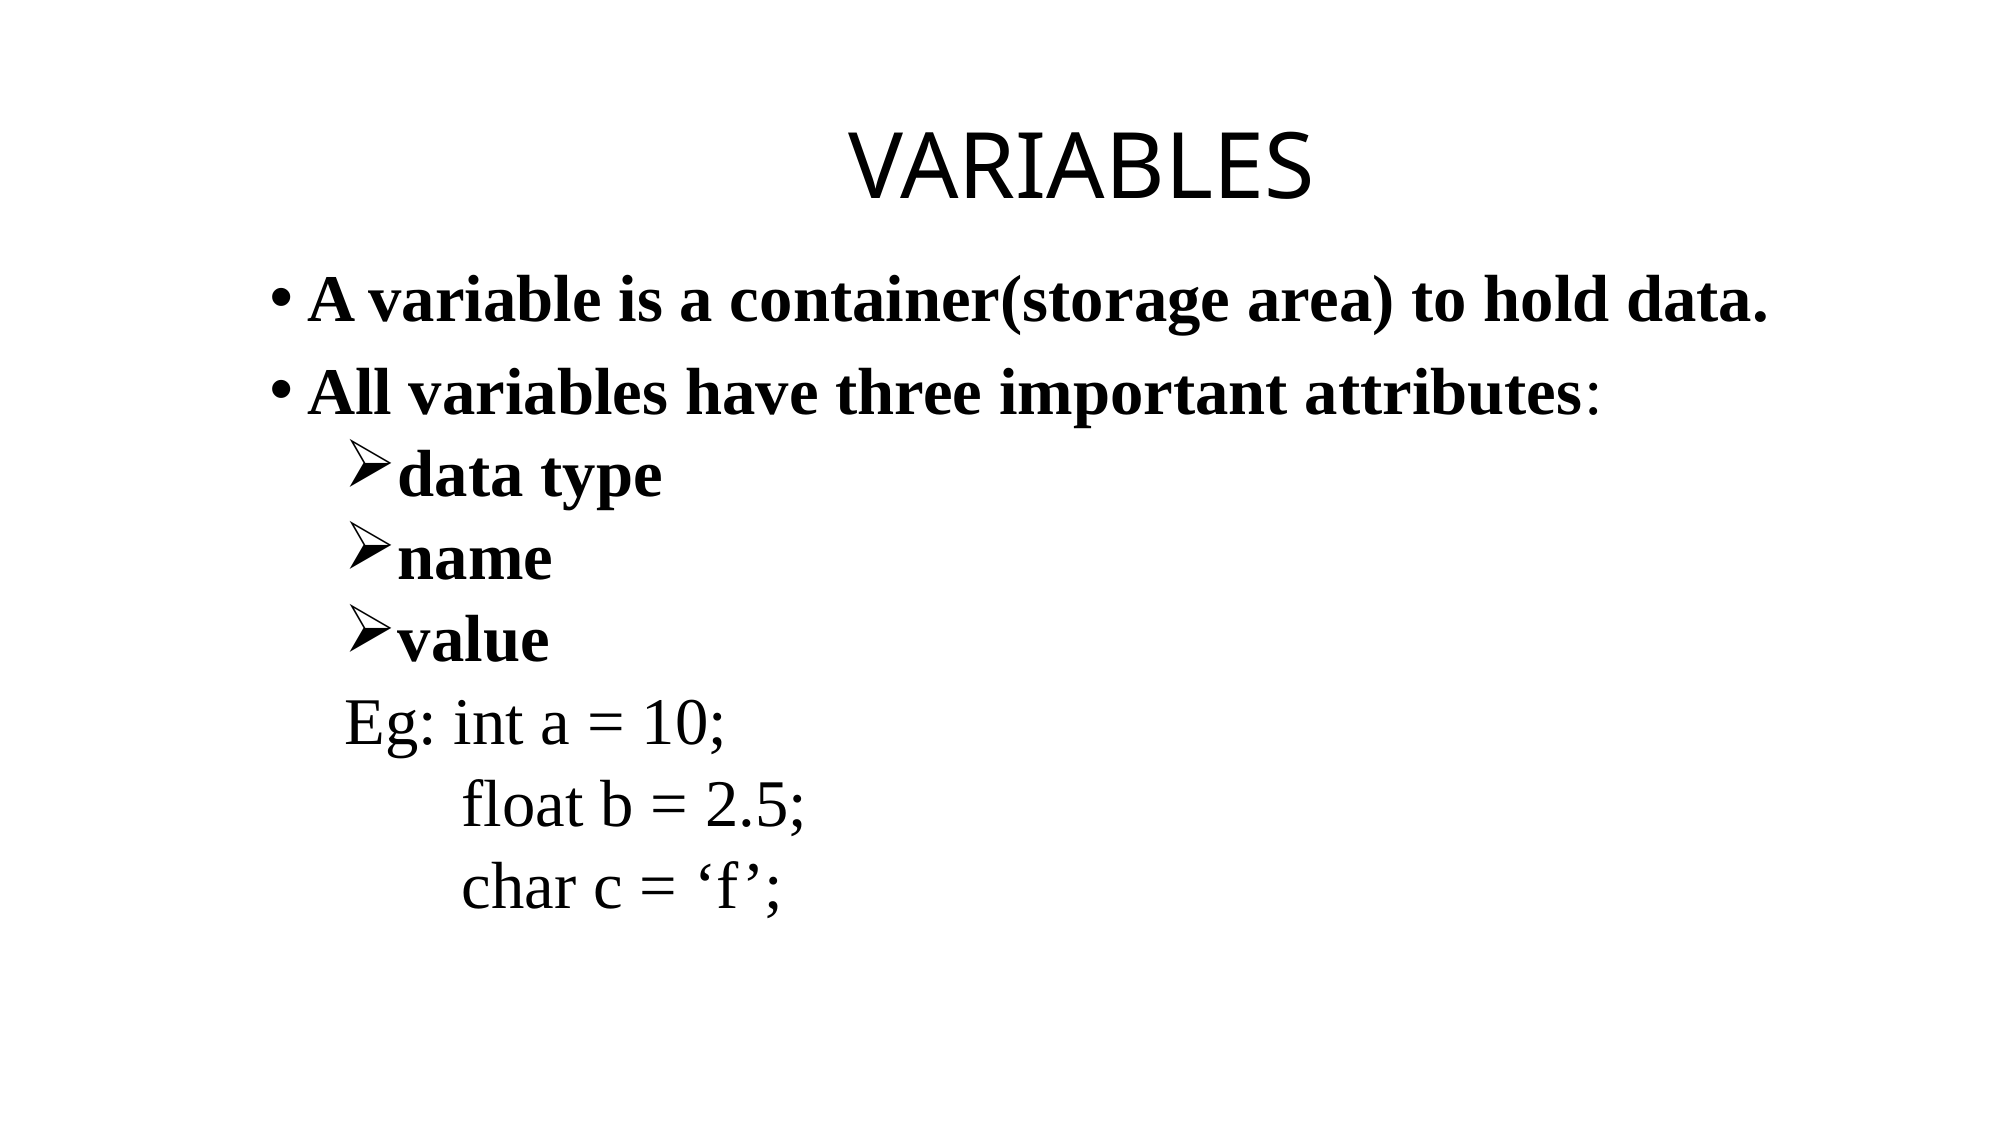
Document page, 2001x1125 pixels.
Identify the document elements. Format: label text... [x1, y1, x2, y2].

title VARIABLES [254, 59, 1910, 256]
list A variable is a container(storage area) to hold data. All variables have three important attributes: data type name value Eg: int a = 10; float b = 2.5; char c = ‘f’; [254, 256, 1934, 1014]
